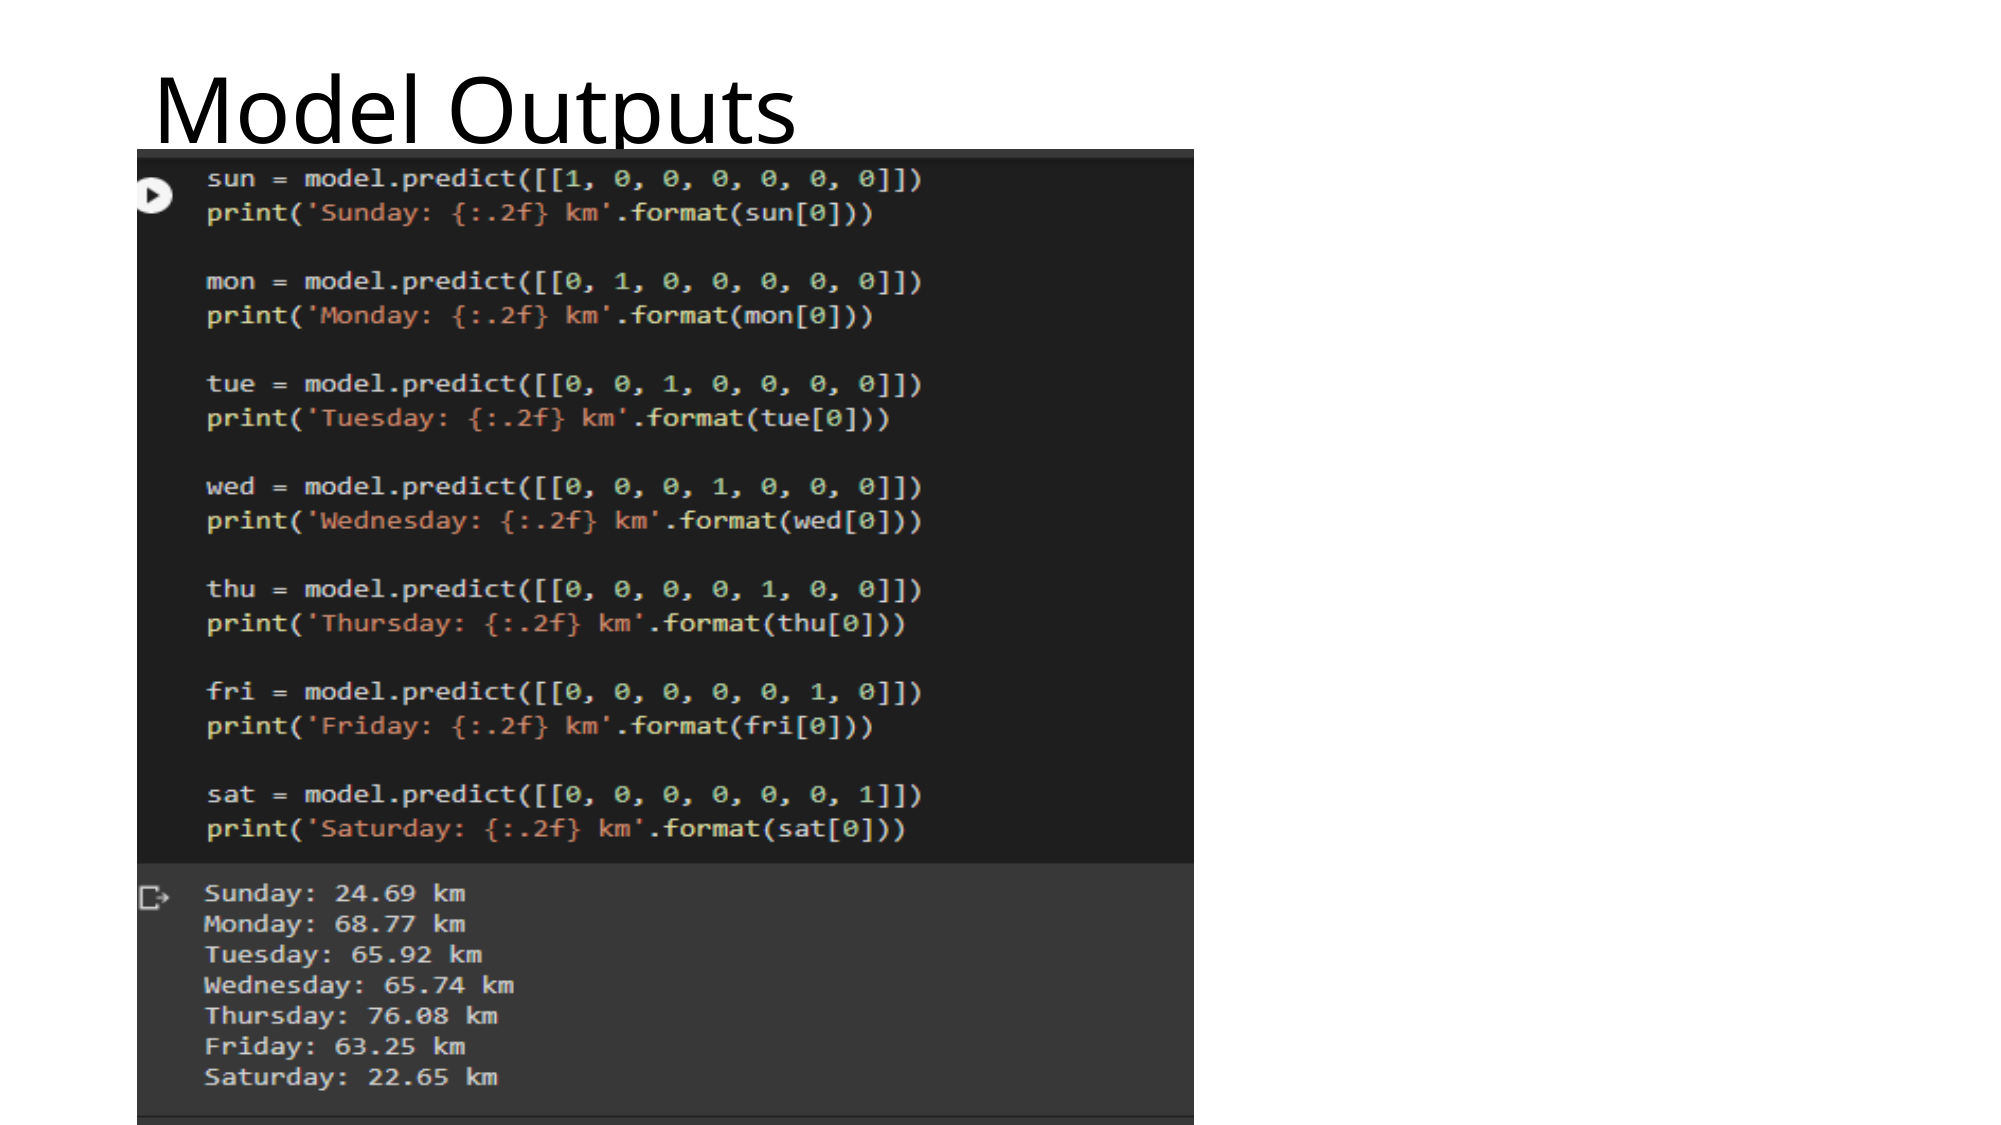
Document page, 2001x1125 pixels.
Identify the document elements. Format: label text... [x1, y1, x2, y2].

picture [137, 149, 1194, 1125]
title Model Outputs [137, 59, 1863, 278]
